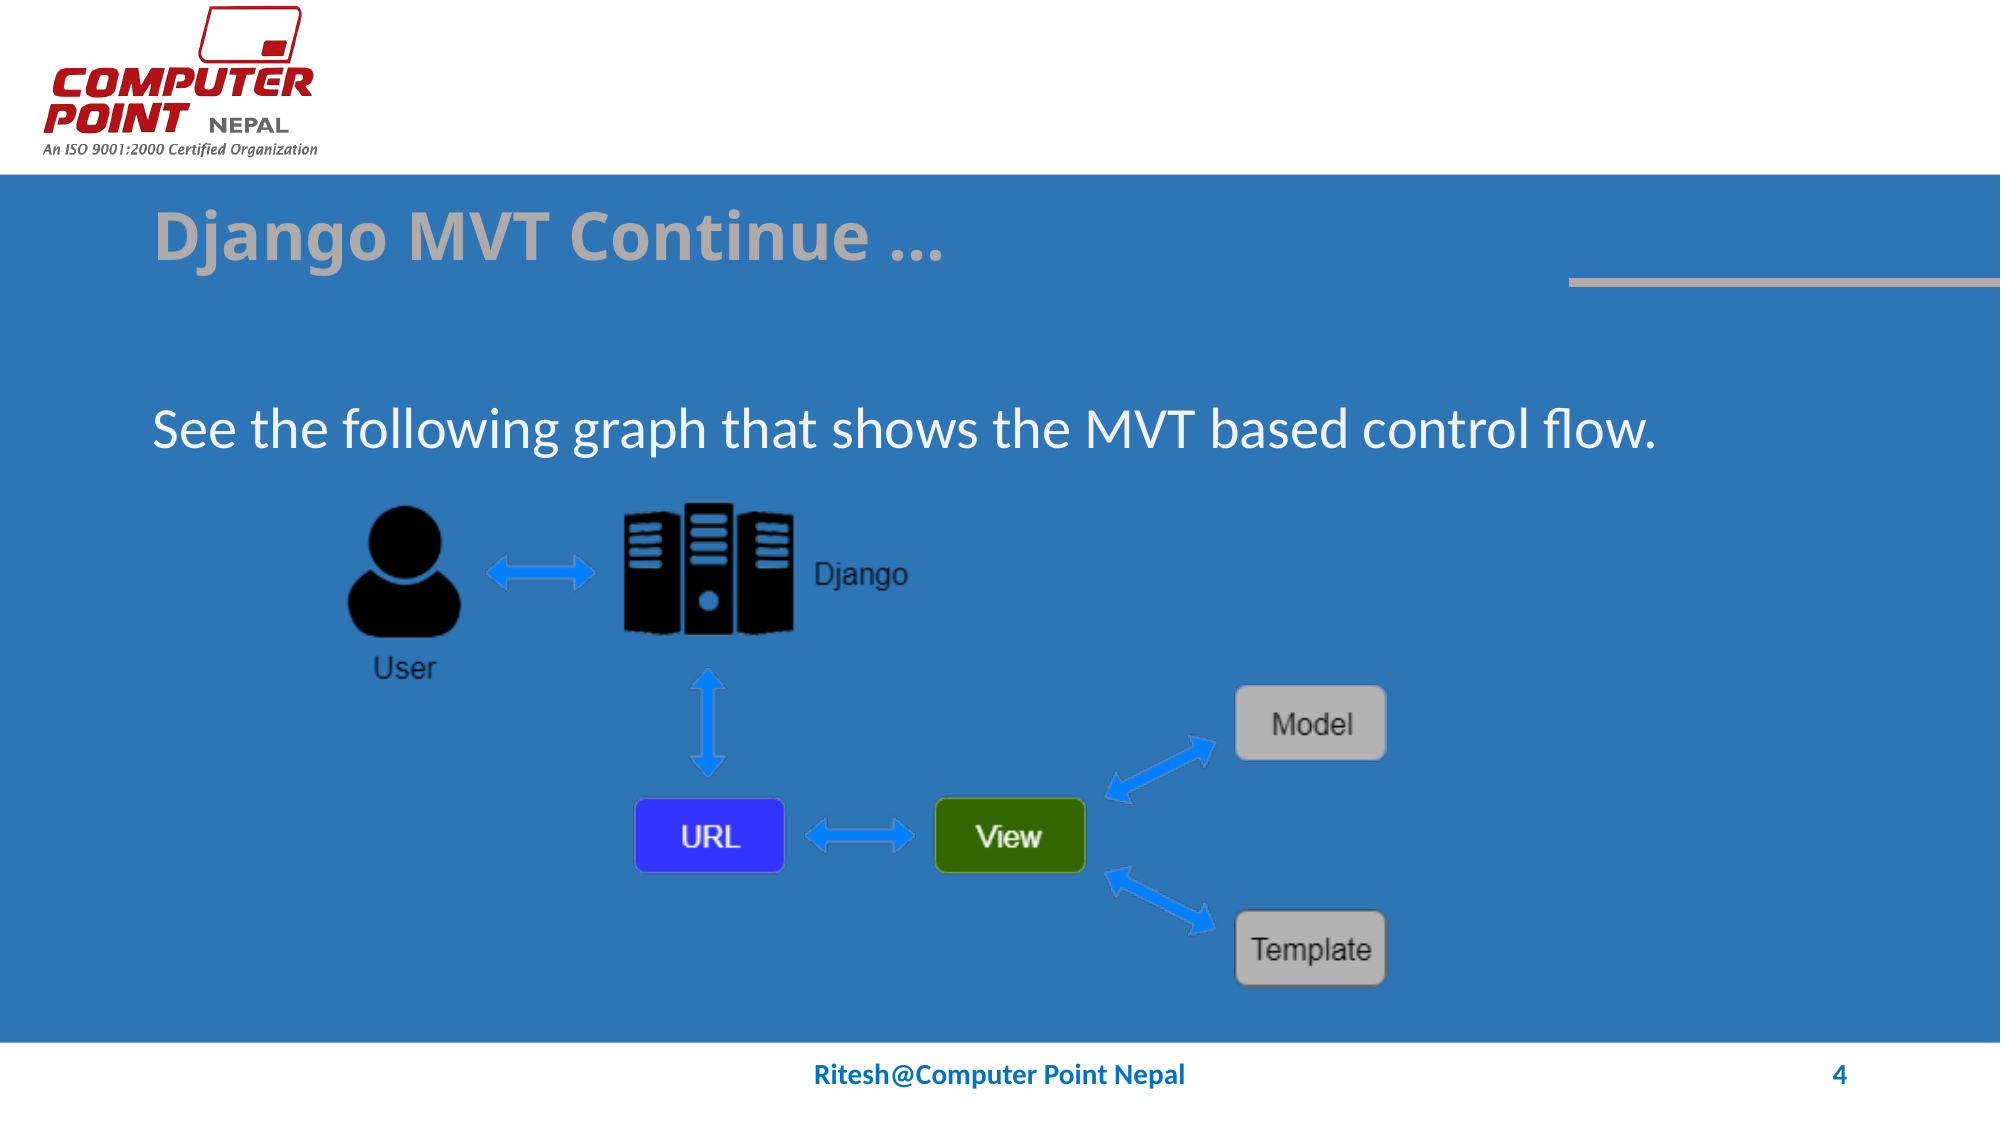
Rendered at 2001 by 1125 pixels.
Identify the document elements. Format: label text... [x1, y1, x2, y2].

title Django MVT Continue … [137, 195, 1863, 283]
list See the following graph that shows the MVT based control flow. [137, 299, 1863, 1014]
picture [315, 496, 1387, 987]
picture [33, 0, 332, 166]
footer Ritesh@Computer Point Nepal [662, 1042, 1338, 1103]
slide_number 4 [1412, 1042, 1863, 1103]
